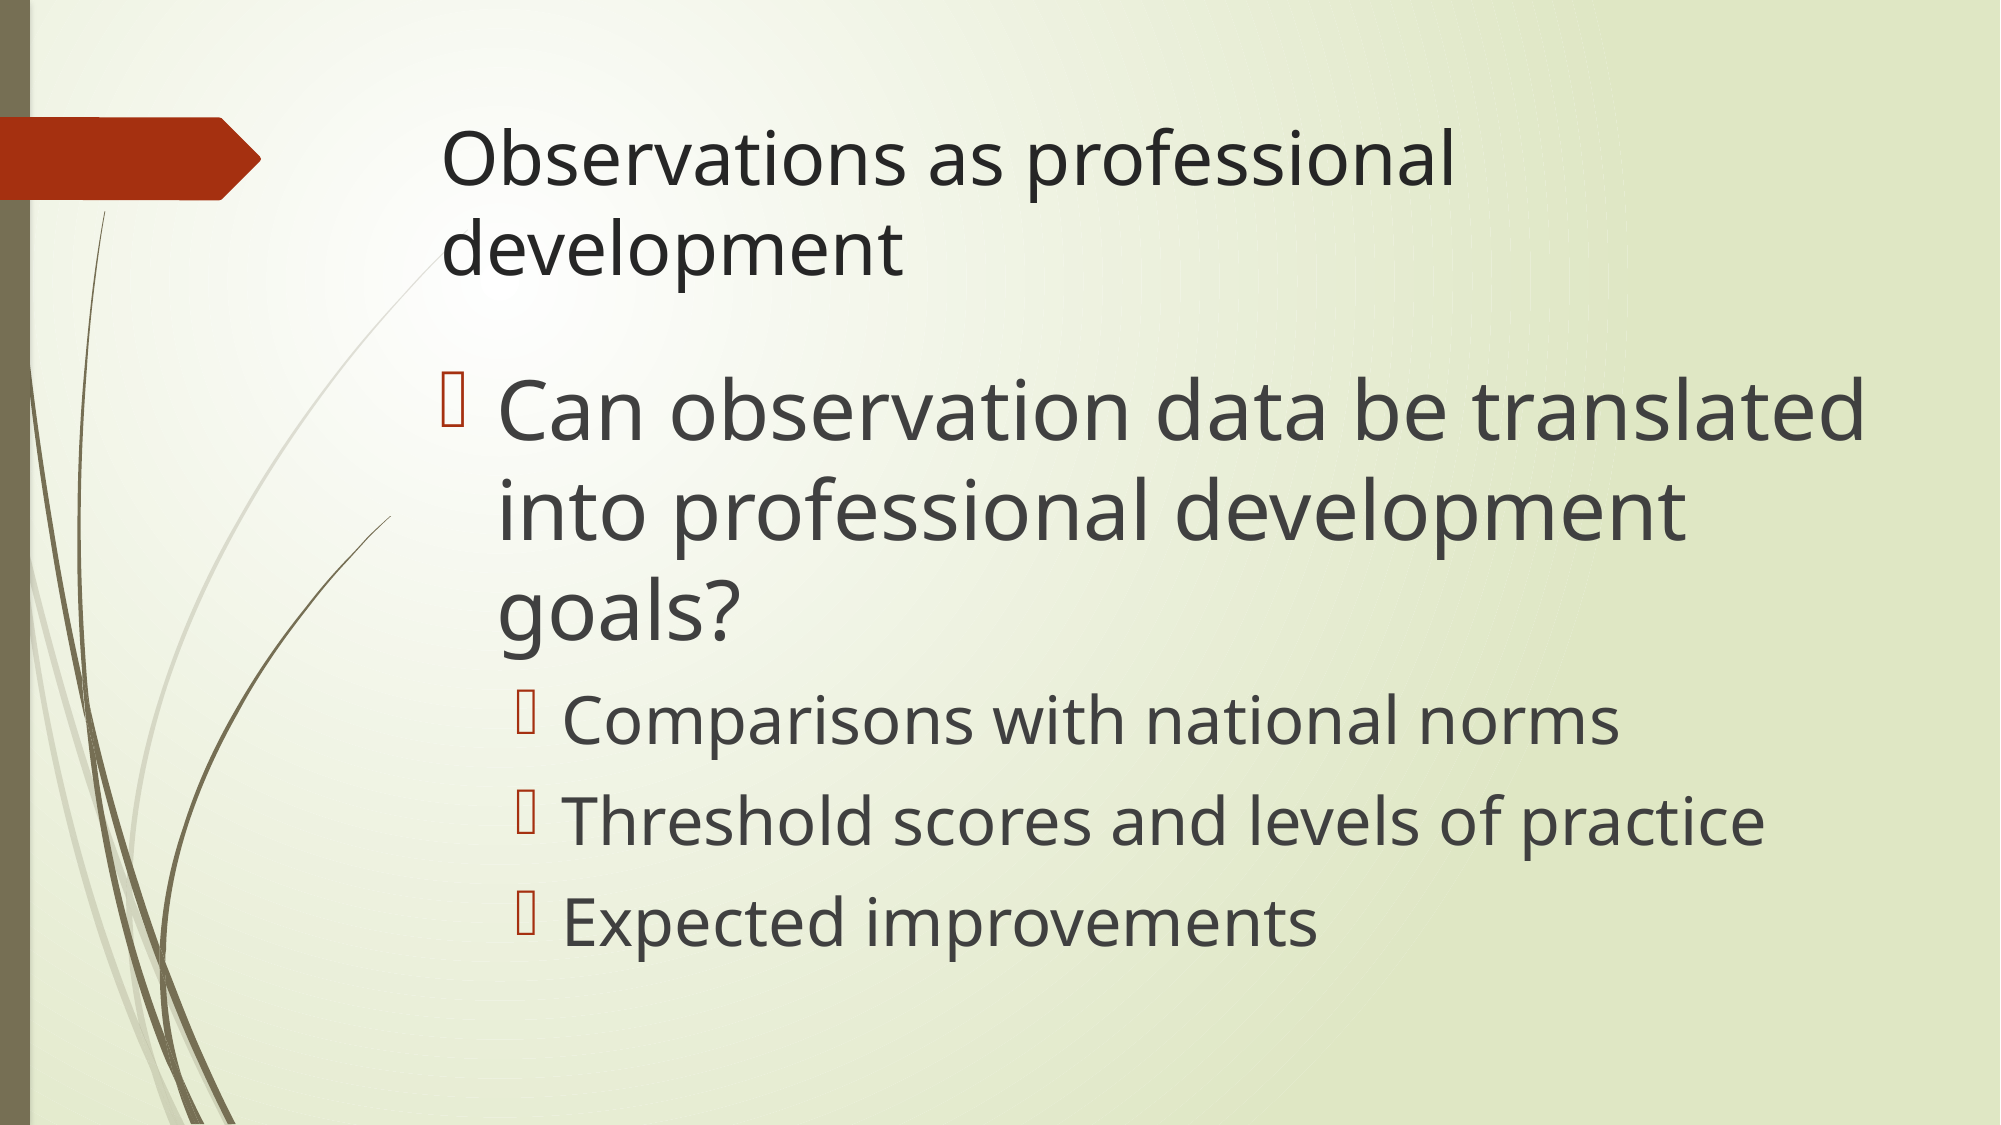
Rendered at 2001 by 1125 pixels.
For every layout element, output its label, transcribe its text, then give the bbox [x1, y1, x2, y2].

title Observations as professional development [425, 102, 1888, 313]
list Can observation data be translated into professional development goals? Comparisons with national norms Threshold scores and levels of practice Expected improvements [424, 350, 1888, 970]
